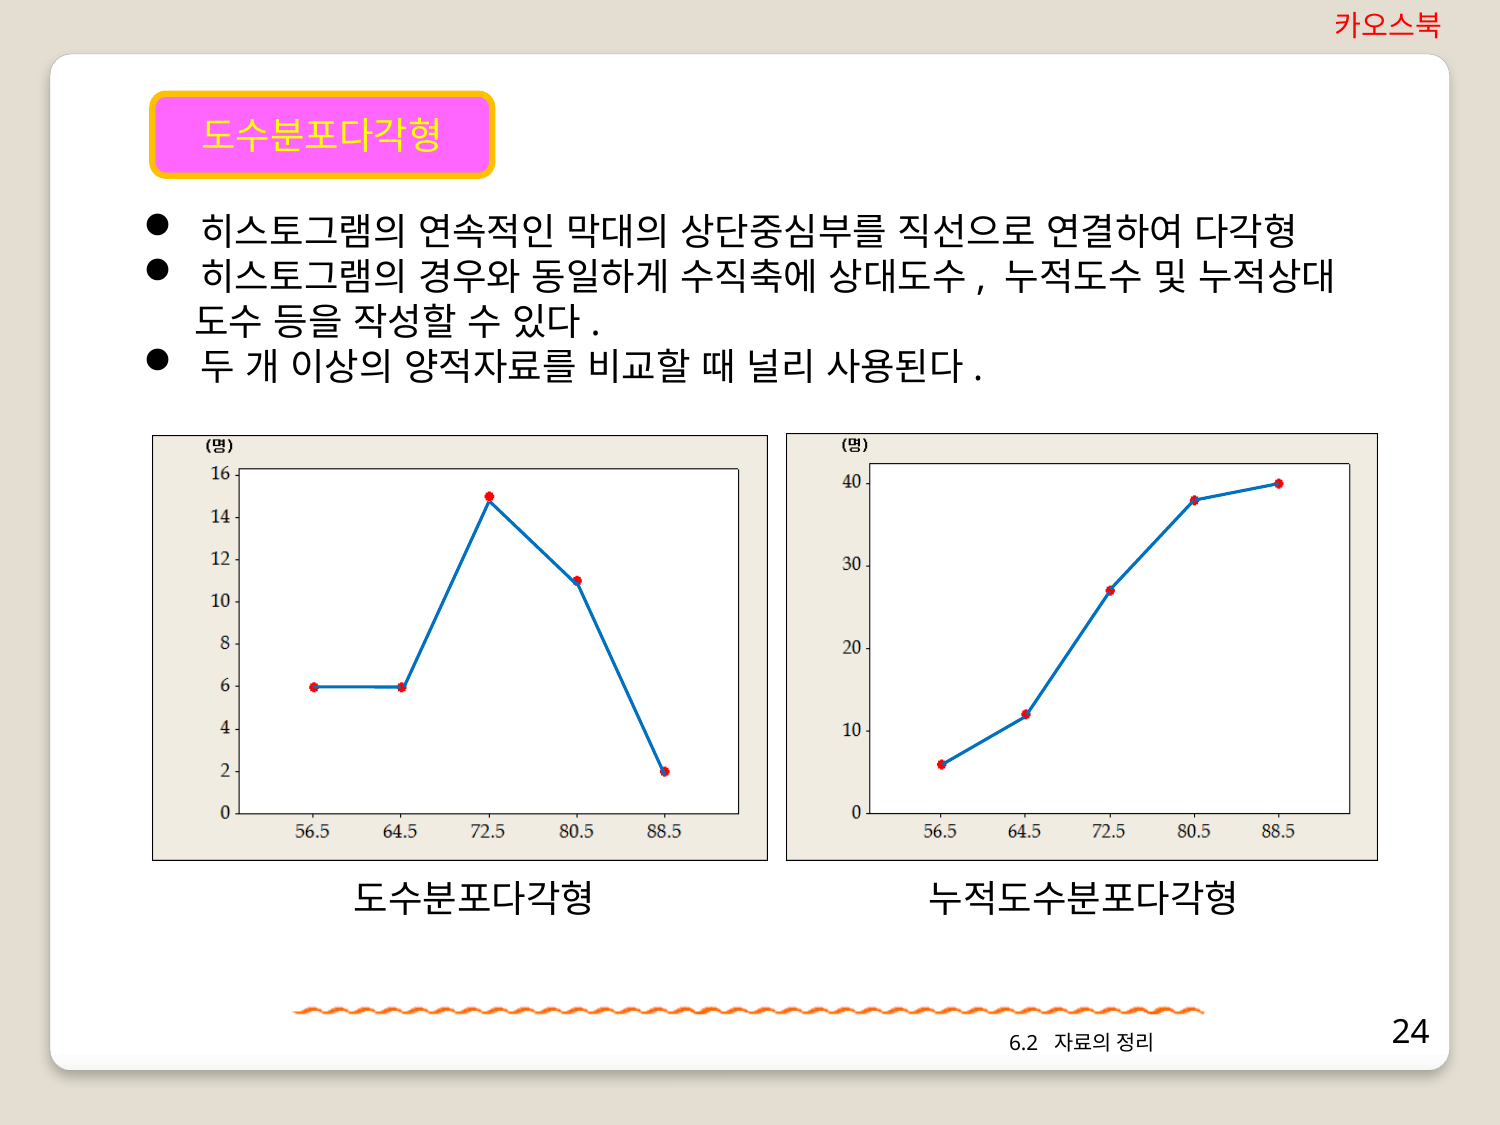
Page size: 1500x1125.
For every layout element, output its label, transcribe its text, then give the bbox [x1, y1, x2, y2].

text_box 히스토그램의 연속적인 막대의 상단중심부를 직선으로 연결하여 다각형 히스토그램의 경우와 동일하게 수직축에 상대도수, 누적도수 및 누적상대 도수 등을 작성할 수 있다. 두 개 이상의 양적자료를 비교할 때 널리 사용된다. [128, 200, 1418, 395]
footer 6.2 자료의 정리 [994, 1002, 1369, 1063]
picture [281, 1003, 1219, 1020]
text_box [152, 433, 1378, 928]
slide_number 24 [1369, 1002, 1445, 1063]
text_box 도수분포다각형 [148, 90, 496, 180]
text_box 카오스북 [1277, 0, 1500, 50]
